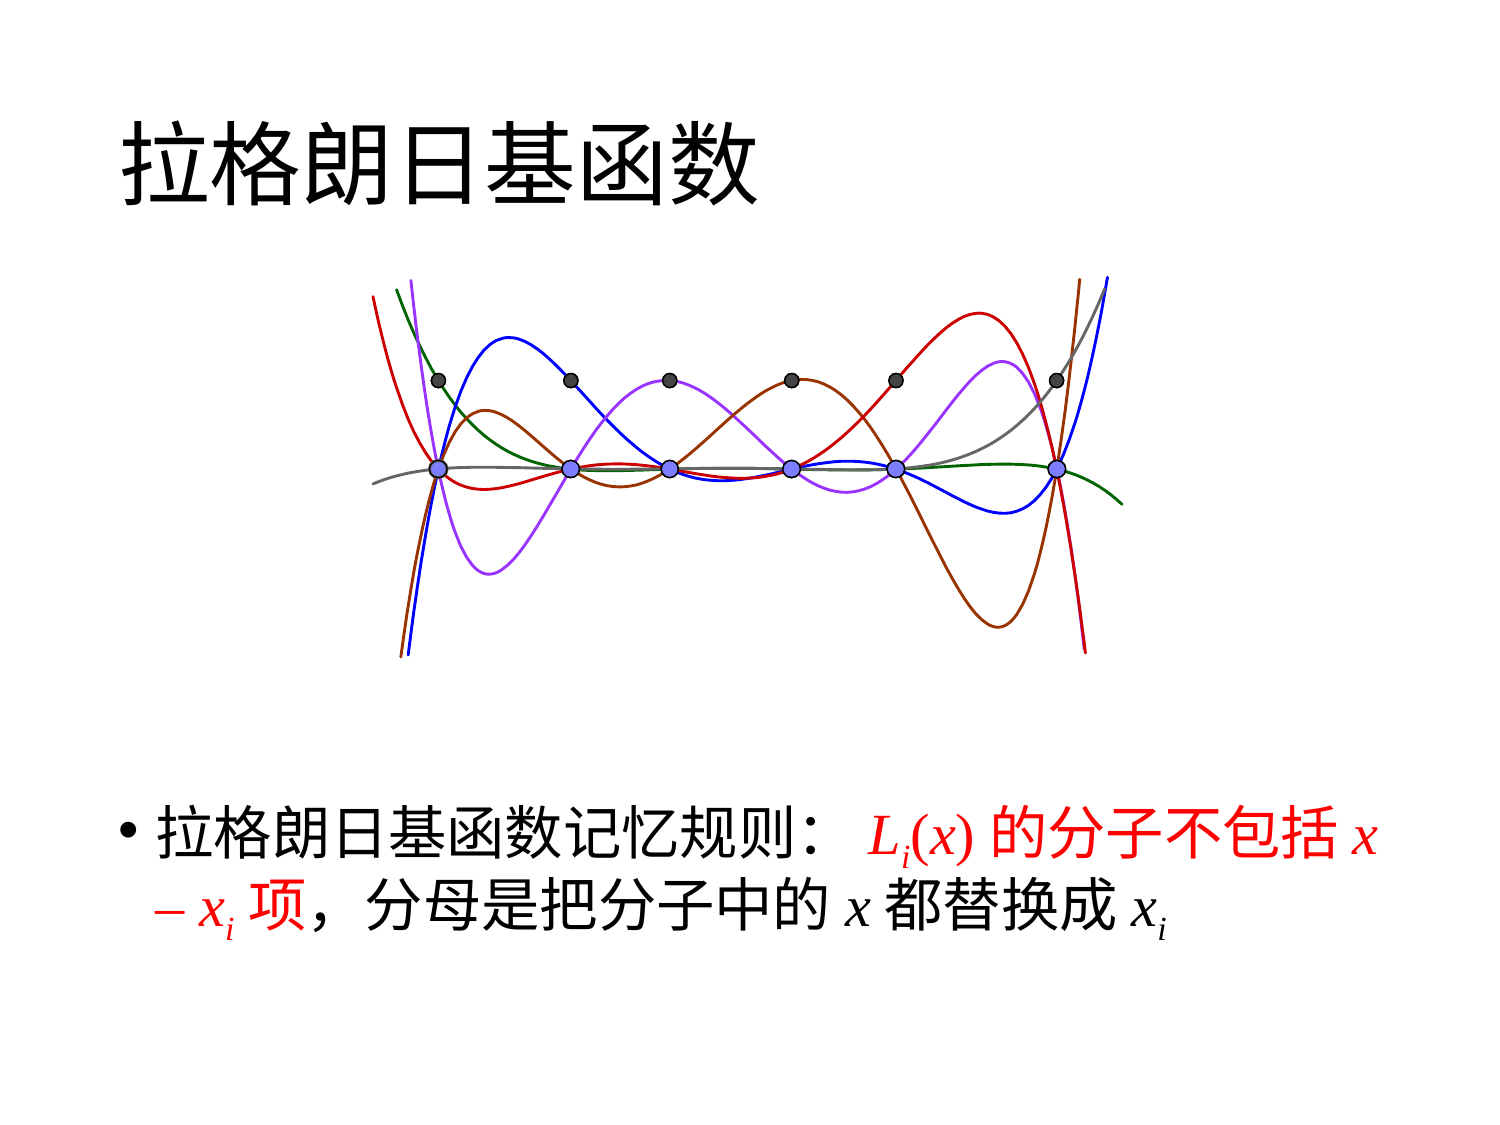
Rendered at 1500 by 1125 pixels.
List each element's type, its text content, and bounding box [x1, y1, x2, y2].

title 拉格朗日基函数 [103, 59, 1397, 278]
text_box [373, 277, 1123, 657]
